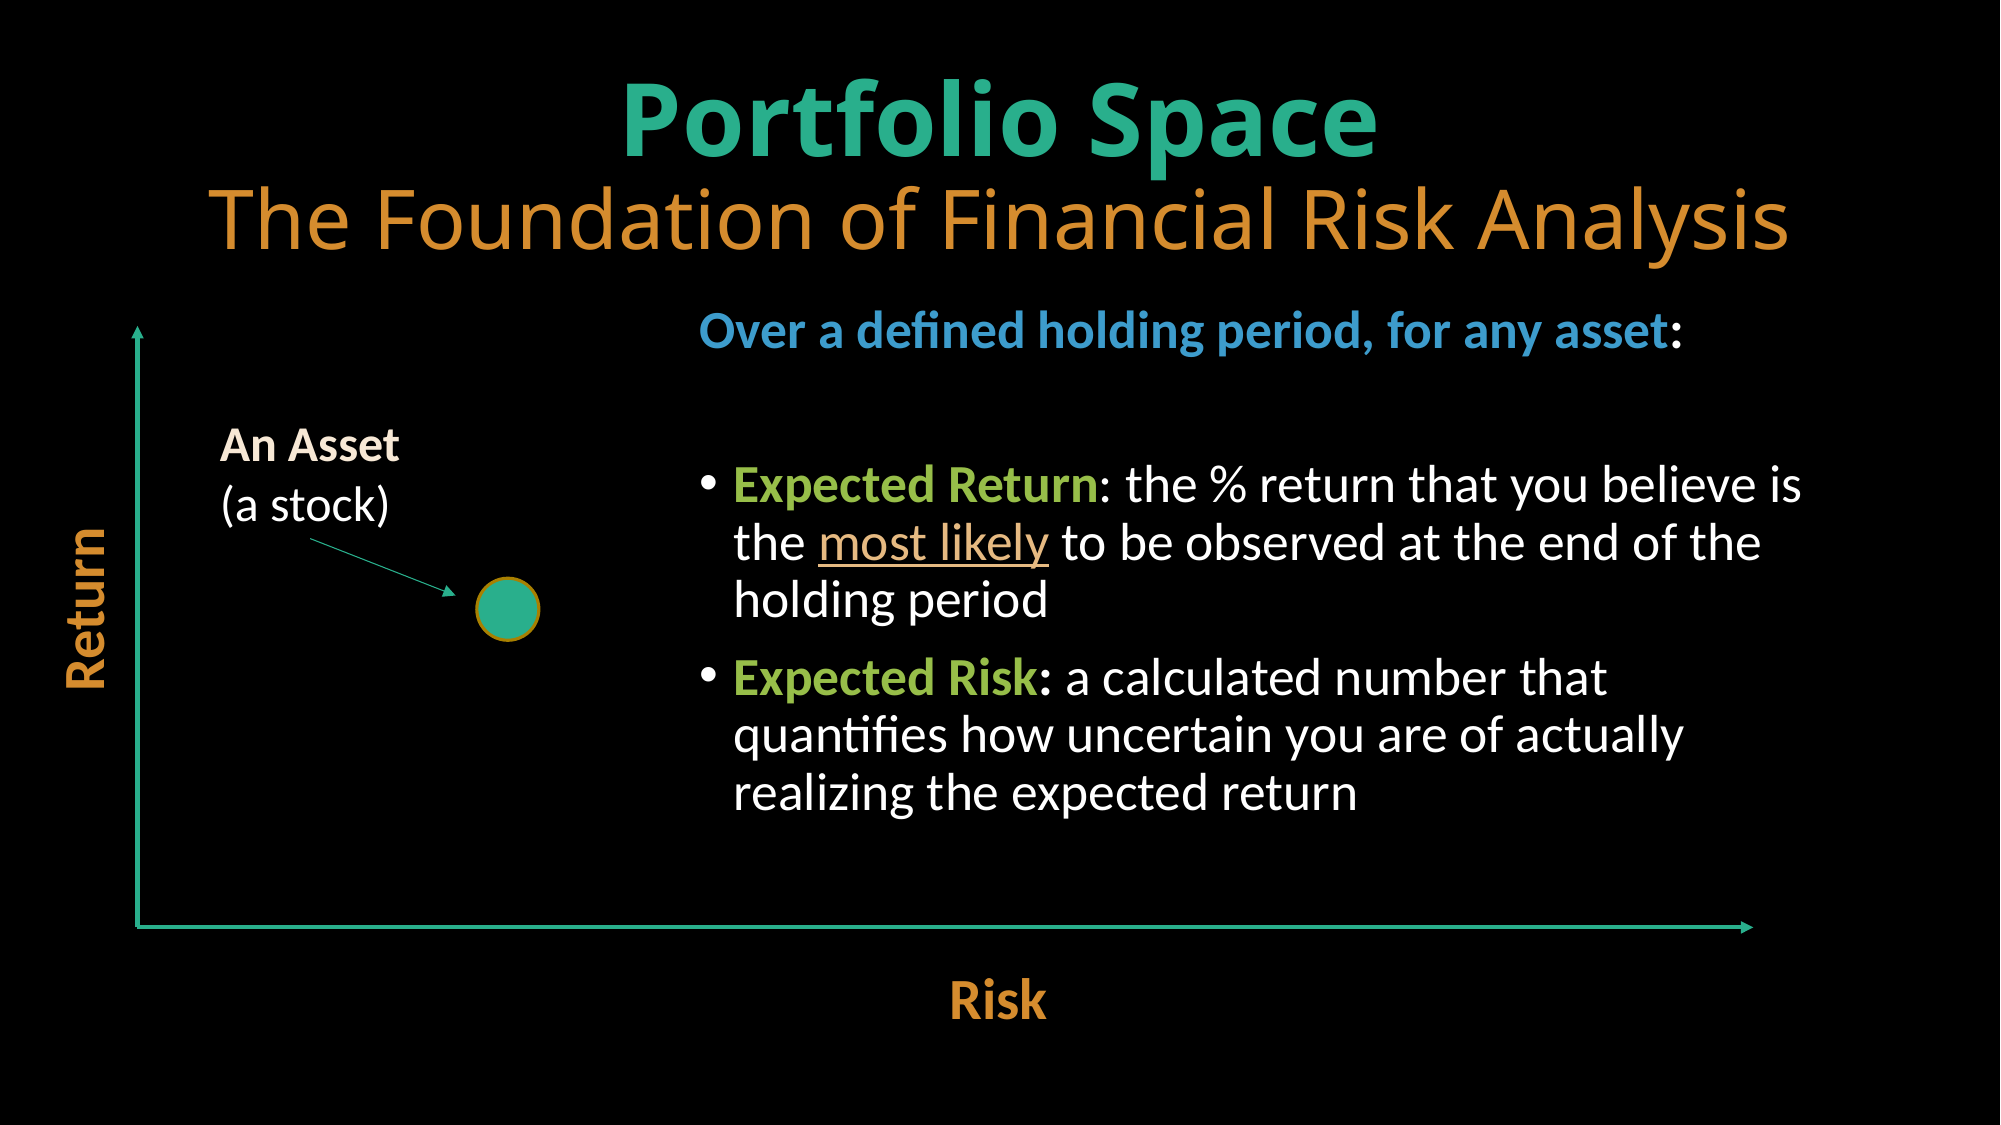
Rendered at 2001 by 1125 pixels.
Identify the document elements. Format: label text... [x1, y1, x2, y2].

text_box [38, 325, 1754, 1040]
title Portfolio Space The Foundation of Financial Risk Analysis [137, 59, 1863, 278]
list Over a defined holding period, for any asset: Expected Return: the % return that you believe is the most likely to be observed at the end of the holding period Expected Risk: a calculated number that quantifies how uncertain you are of actually realizing the expected return [684, 294, 1823, 835]
